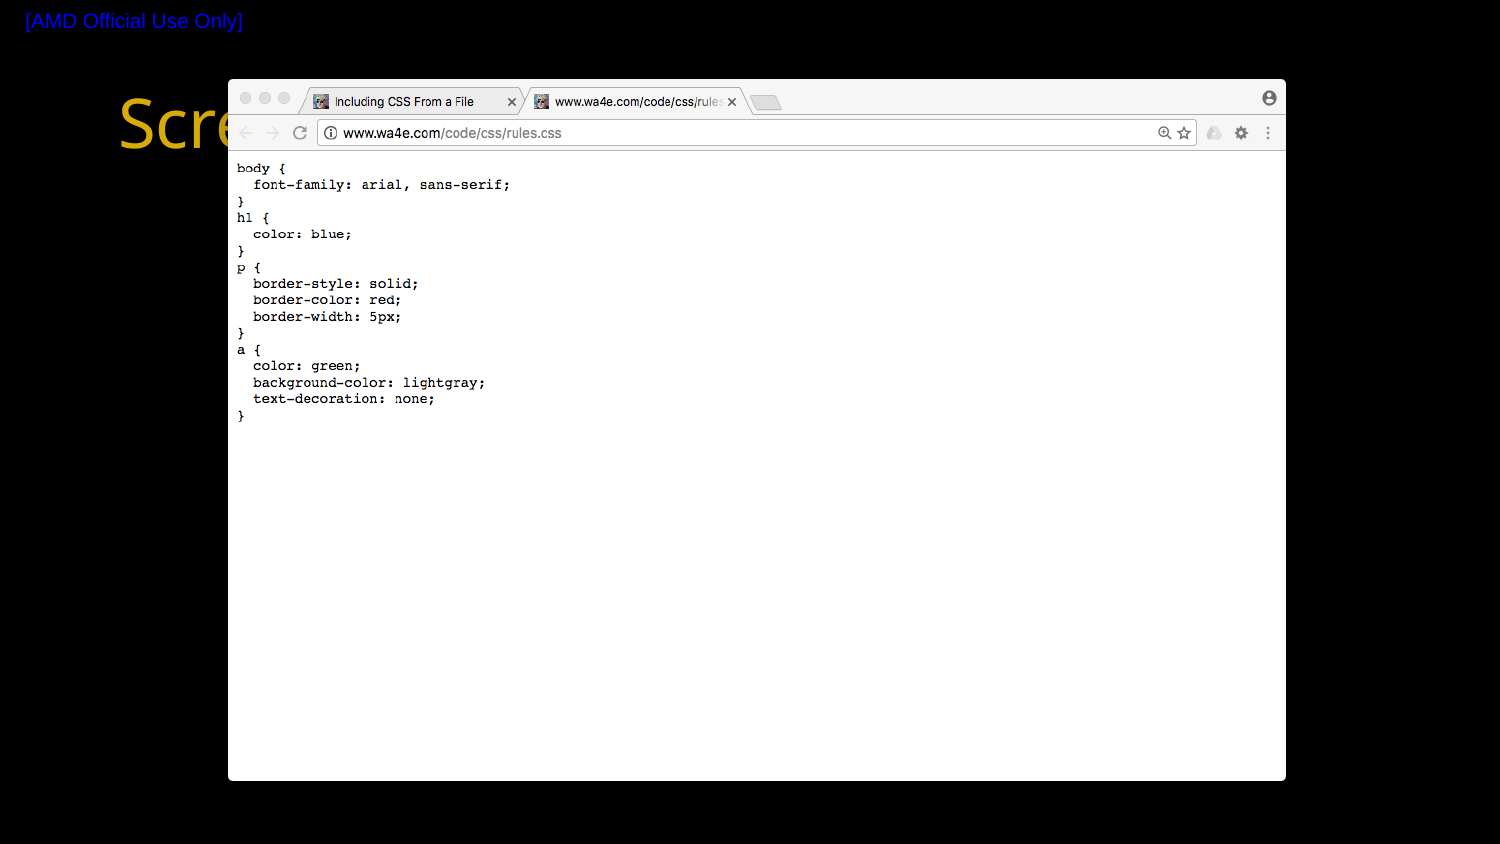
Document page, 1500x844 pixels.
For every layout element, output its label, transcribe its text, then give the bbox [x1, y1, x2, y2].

picture [187, 46, 1326, 829]
title Screenshot [103, 44, 1397, 208]
